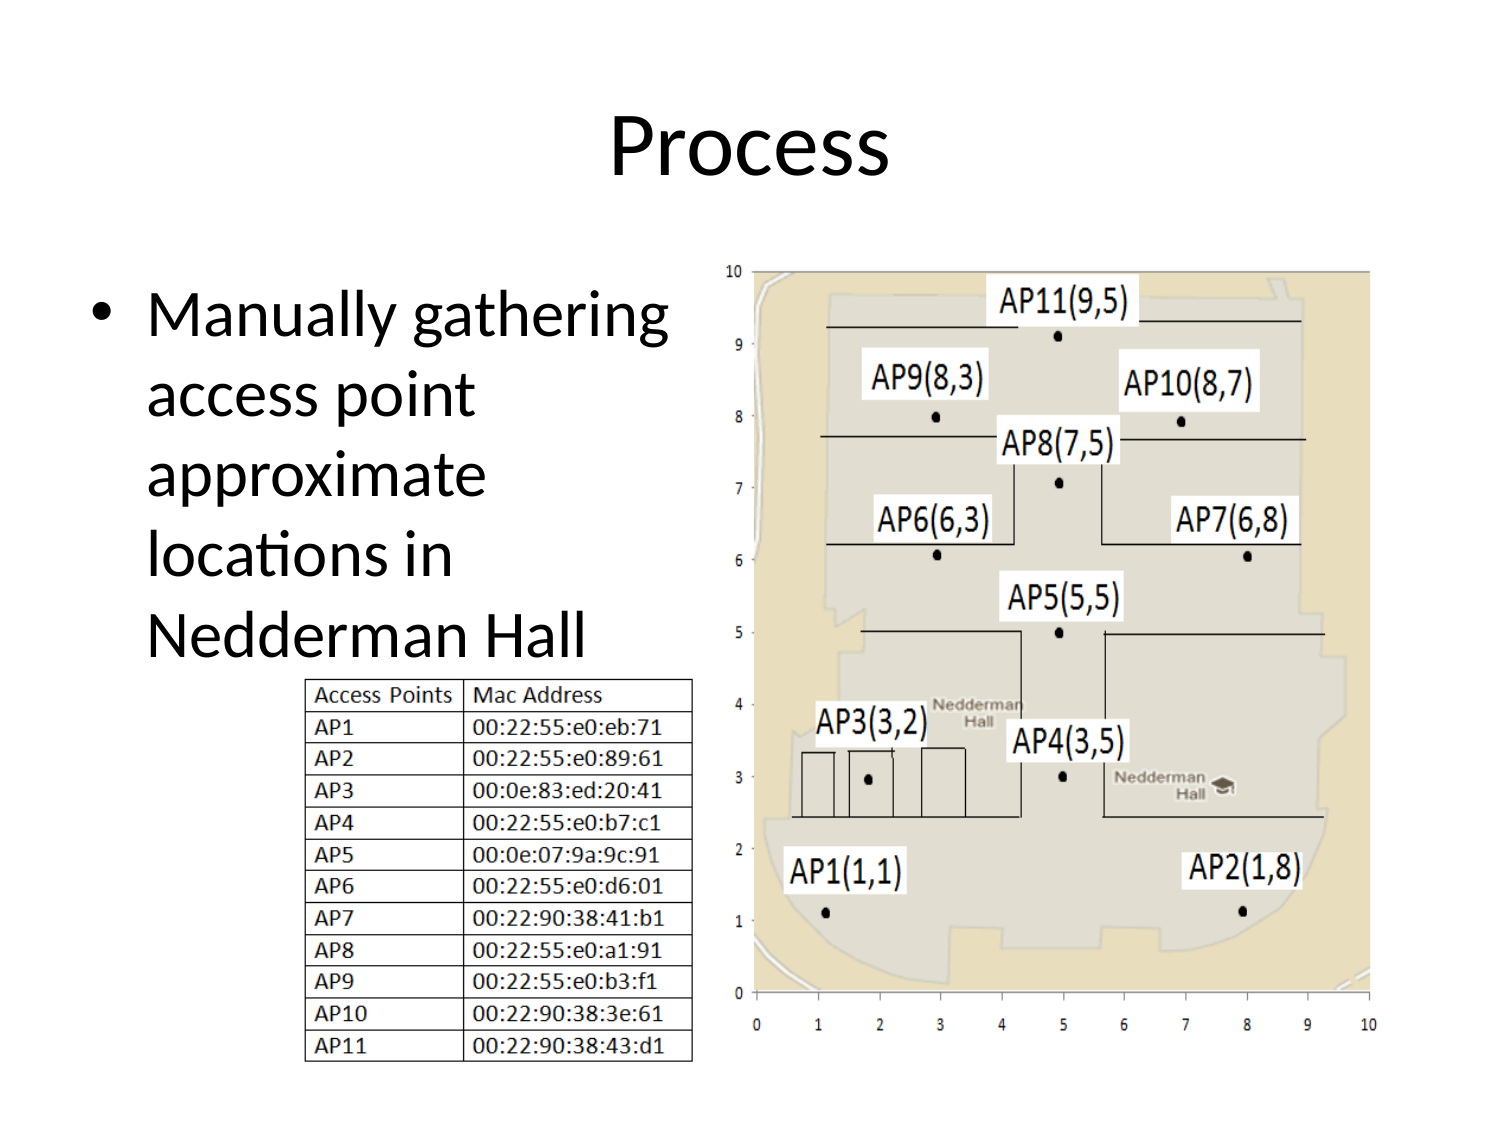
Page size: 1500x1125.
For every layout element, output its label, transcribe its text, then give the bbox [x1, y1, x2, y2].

list Manually gathering access point approximate locations in Nedderman Hall [75, 262, 713, 1005]
title Process [75, 45, 1425, 233]
picture [724, 253, 1388, 1038]
picture [299, 673, 701, 1070]
